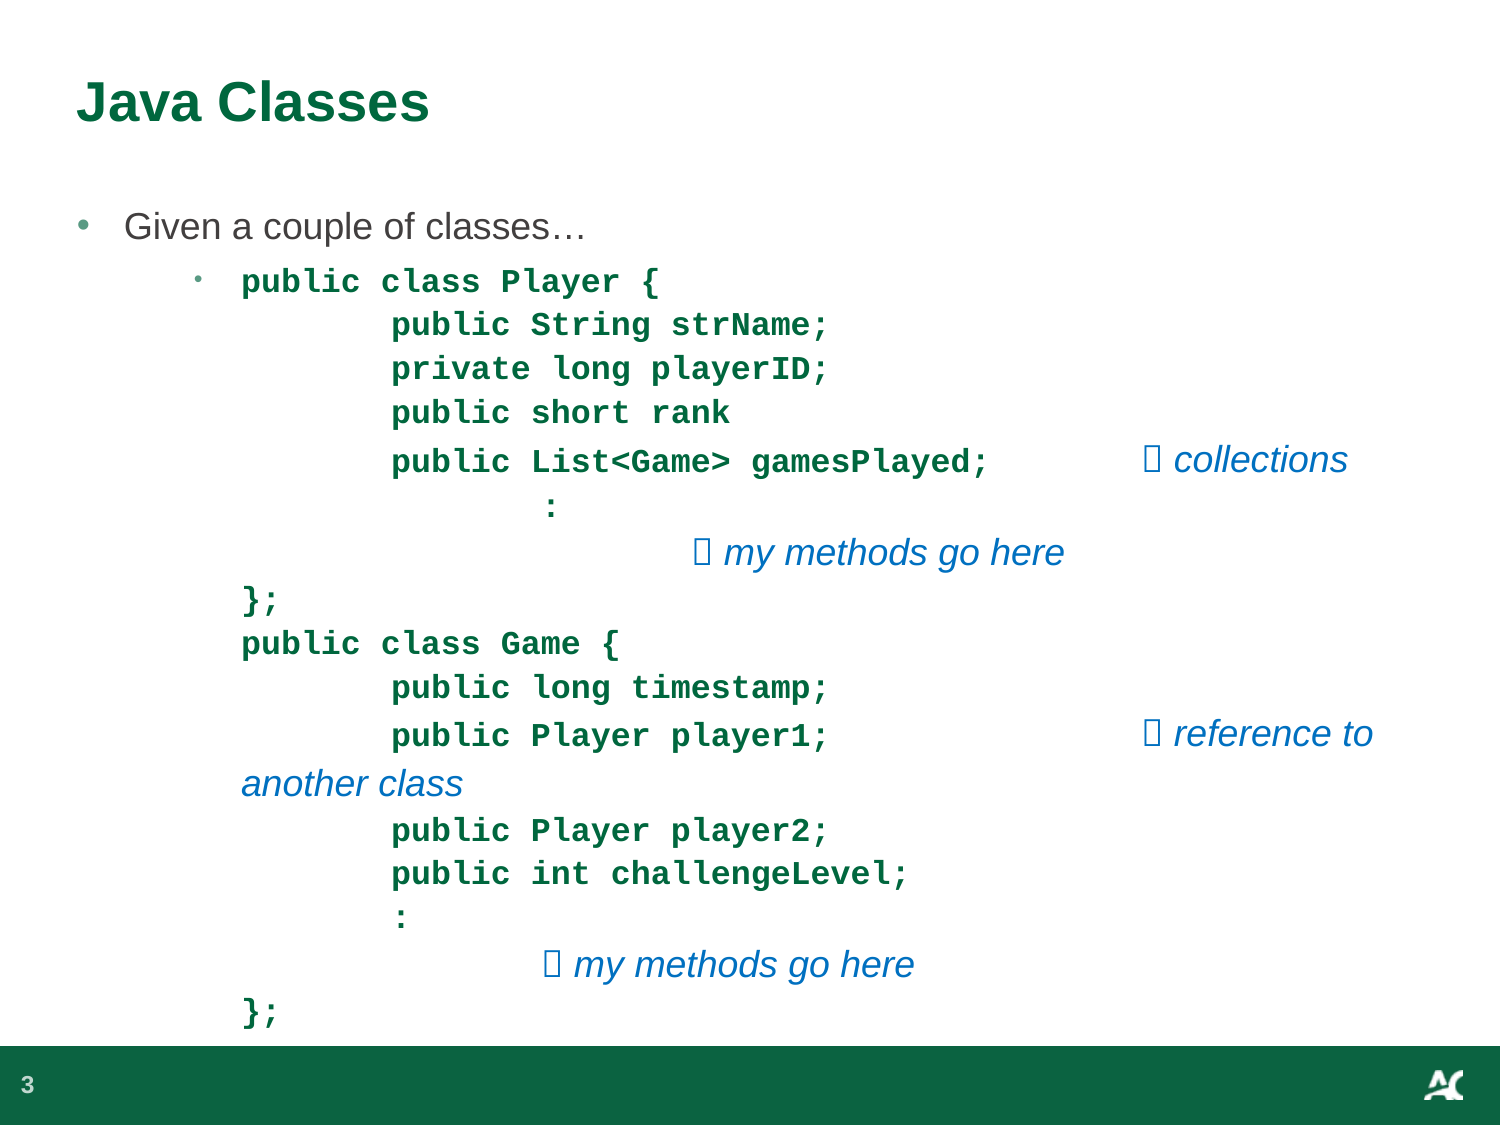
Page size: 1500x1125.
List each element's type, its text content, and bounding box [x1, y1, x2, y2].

title Java Classes [76, 78, 1141, 197]
slide_number 3 [20, 1057, 77, 1111]
list Given a couple of classes… public class Player { public String strName; private long playerID; public short rank public List<Game> gamesPlayed;  collections :  my methods go here }; public class Game { public long timestamp; public Player player1;  reference to another class public Player player2; public int challengeLevel; :  my methods go here }; [76, 197, 1433, 962]
